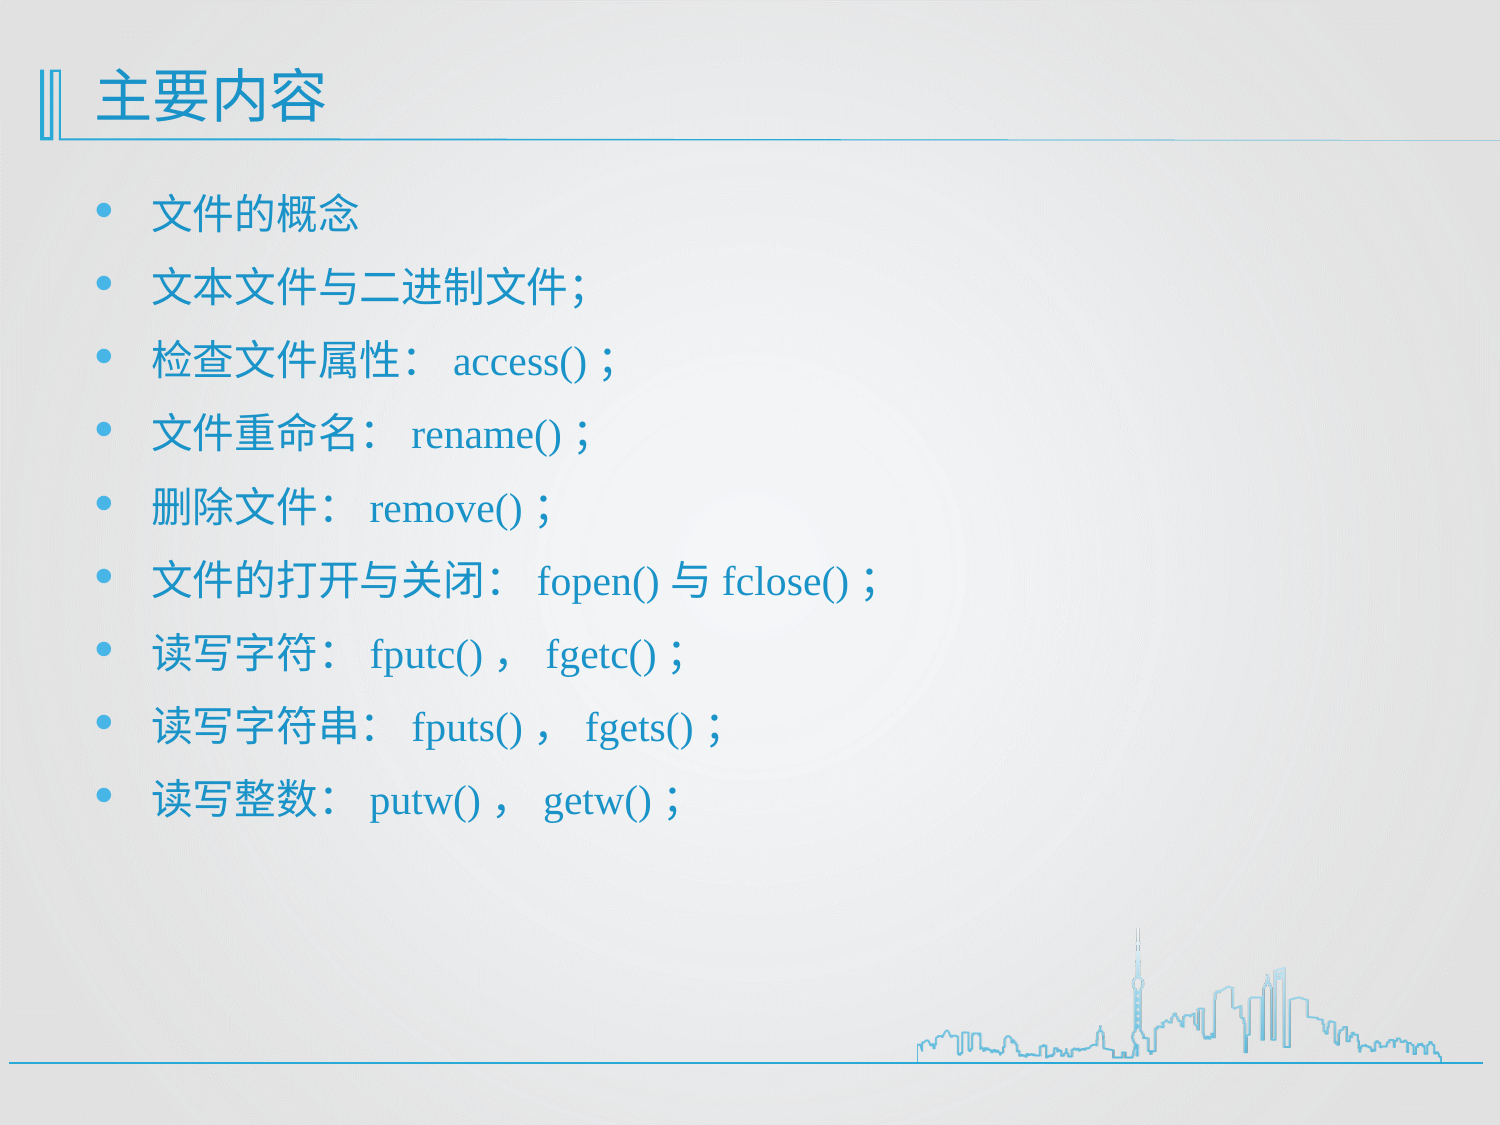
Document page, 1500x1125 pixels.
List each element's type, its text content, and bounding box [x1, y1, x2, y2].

title 主要内容 [79, 41, 1407, 138]
picture [0, 0, 1500, 1125]
list 文件的概念 文本文件与二进制文件； 检查文件属性：access()； 文件重命名：rename()； 删除文件：remove()； 文件的打开与关闭：fopen()与fclose()； 读写字符：fputc()，fgetc()； 读写字符串：fputs()，fgets()； 读写整数：putw()，getw()； [79, 186, 1407, 1063]
